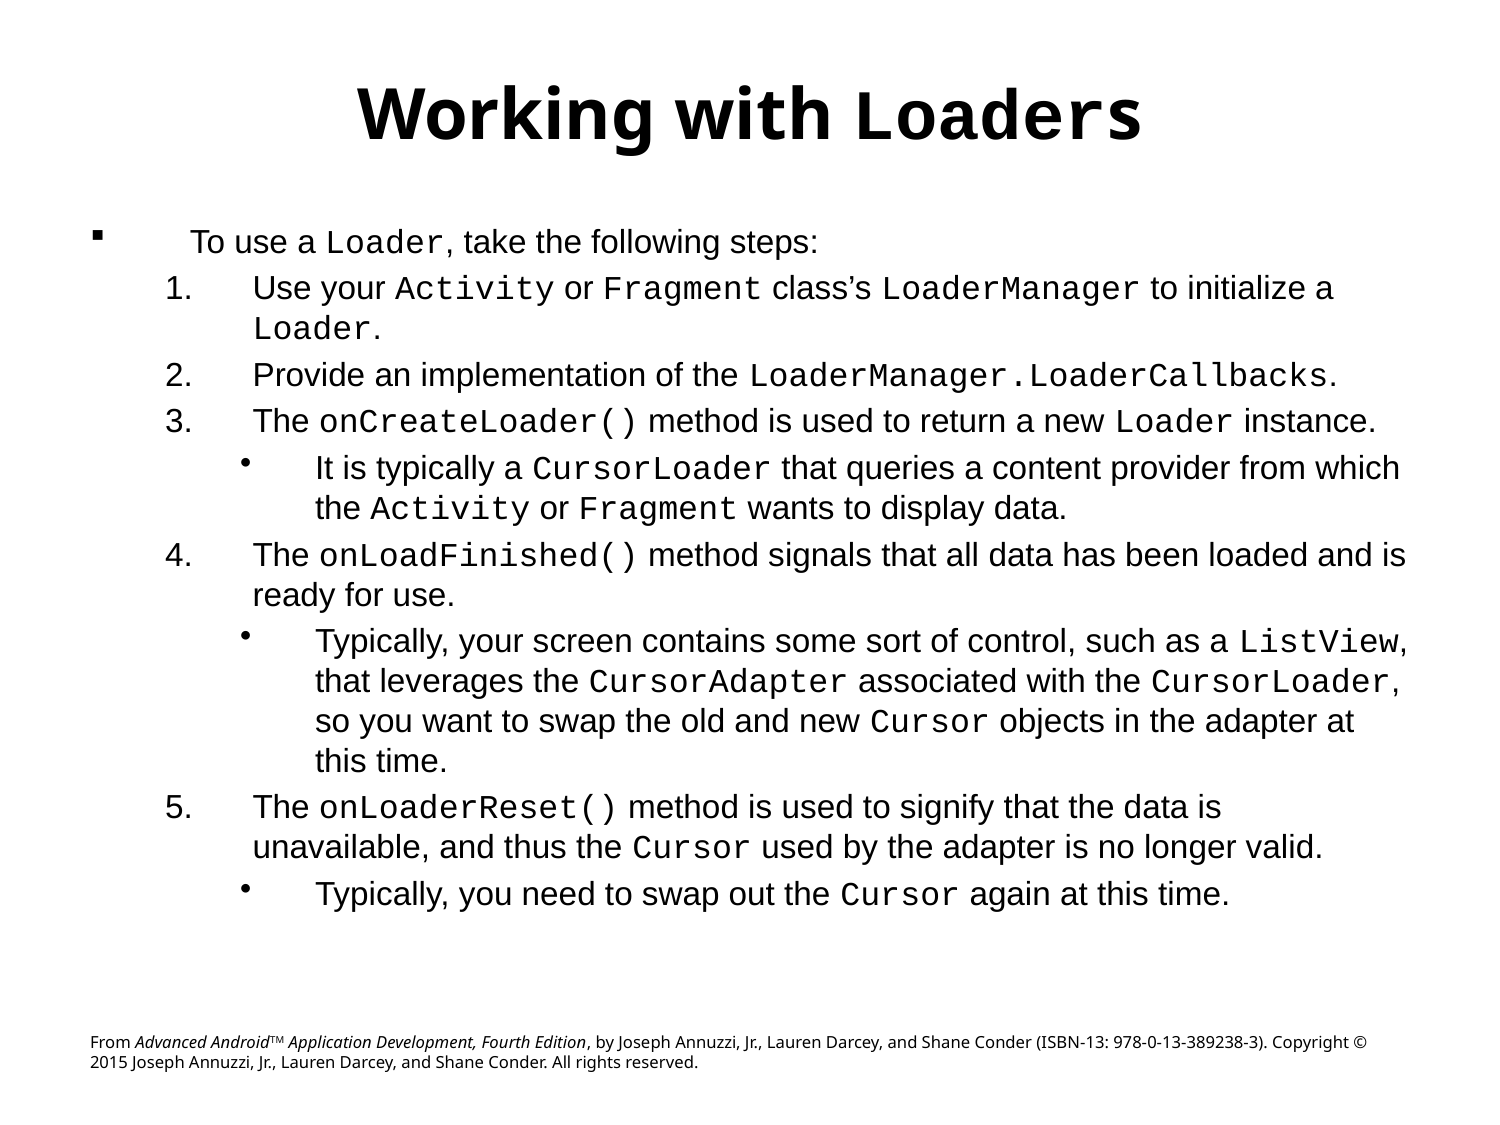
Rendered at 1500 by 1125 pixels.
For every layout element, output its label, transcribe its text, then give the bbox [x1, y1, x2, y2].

footer From Advanced AndroidTM Application Development, Fourth Edition, by Joseph Annuzzi, Jr., Lauren Darcey, and Shane Conder (ISBN-13: 978-0-13-389238-3). Copyright © 2015 Joseph Annuzzi, Jr., Lauren Darcey, and Shane Conder. All rights reserved. [74, 1024, 1426, 1103]
title Working with Loaders [75, 45, 1425, 188]
list To use a Loader, take the following steps: Use your Activity or Fragment class’s LoaderManager to initialize a Loader. Provide an implementation of the LoaderManager.LoaderCallbacks. The onCreateLoader() method is used to return a new Loader instance. It is typically a CursorLoader that queries a content provider from which the Activity or Fragment wants to display data. The onLoadFinished() method signals that all data has been loaded and is ready for use. Typically, your screen contains some sort of control, such as a ListView, that leverages the CursorAdapter associated with the CursorLoader, so you want to swap the old and new Cursor objects in the adapter at this time. The onLoaderReset() method is used to signify that the data is unavailable, and thus the Cursor used by the adapter is no longer valid. Typically, you need to swap out the Cursor again at this time. [75, 212, 1425, 1005]
